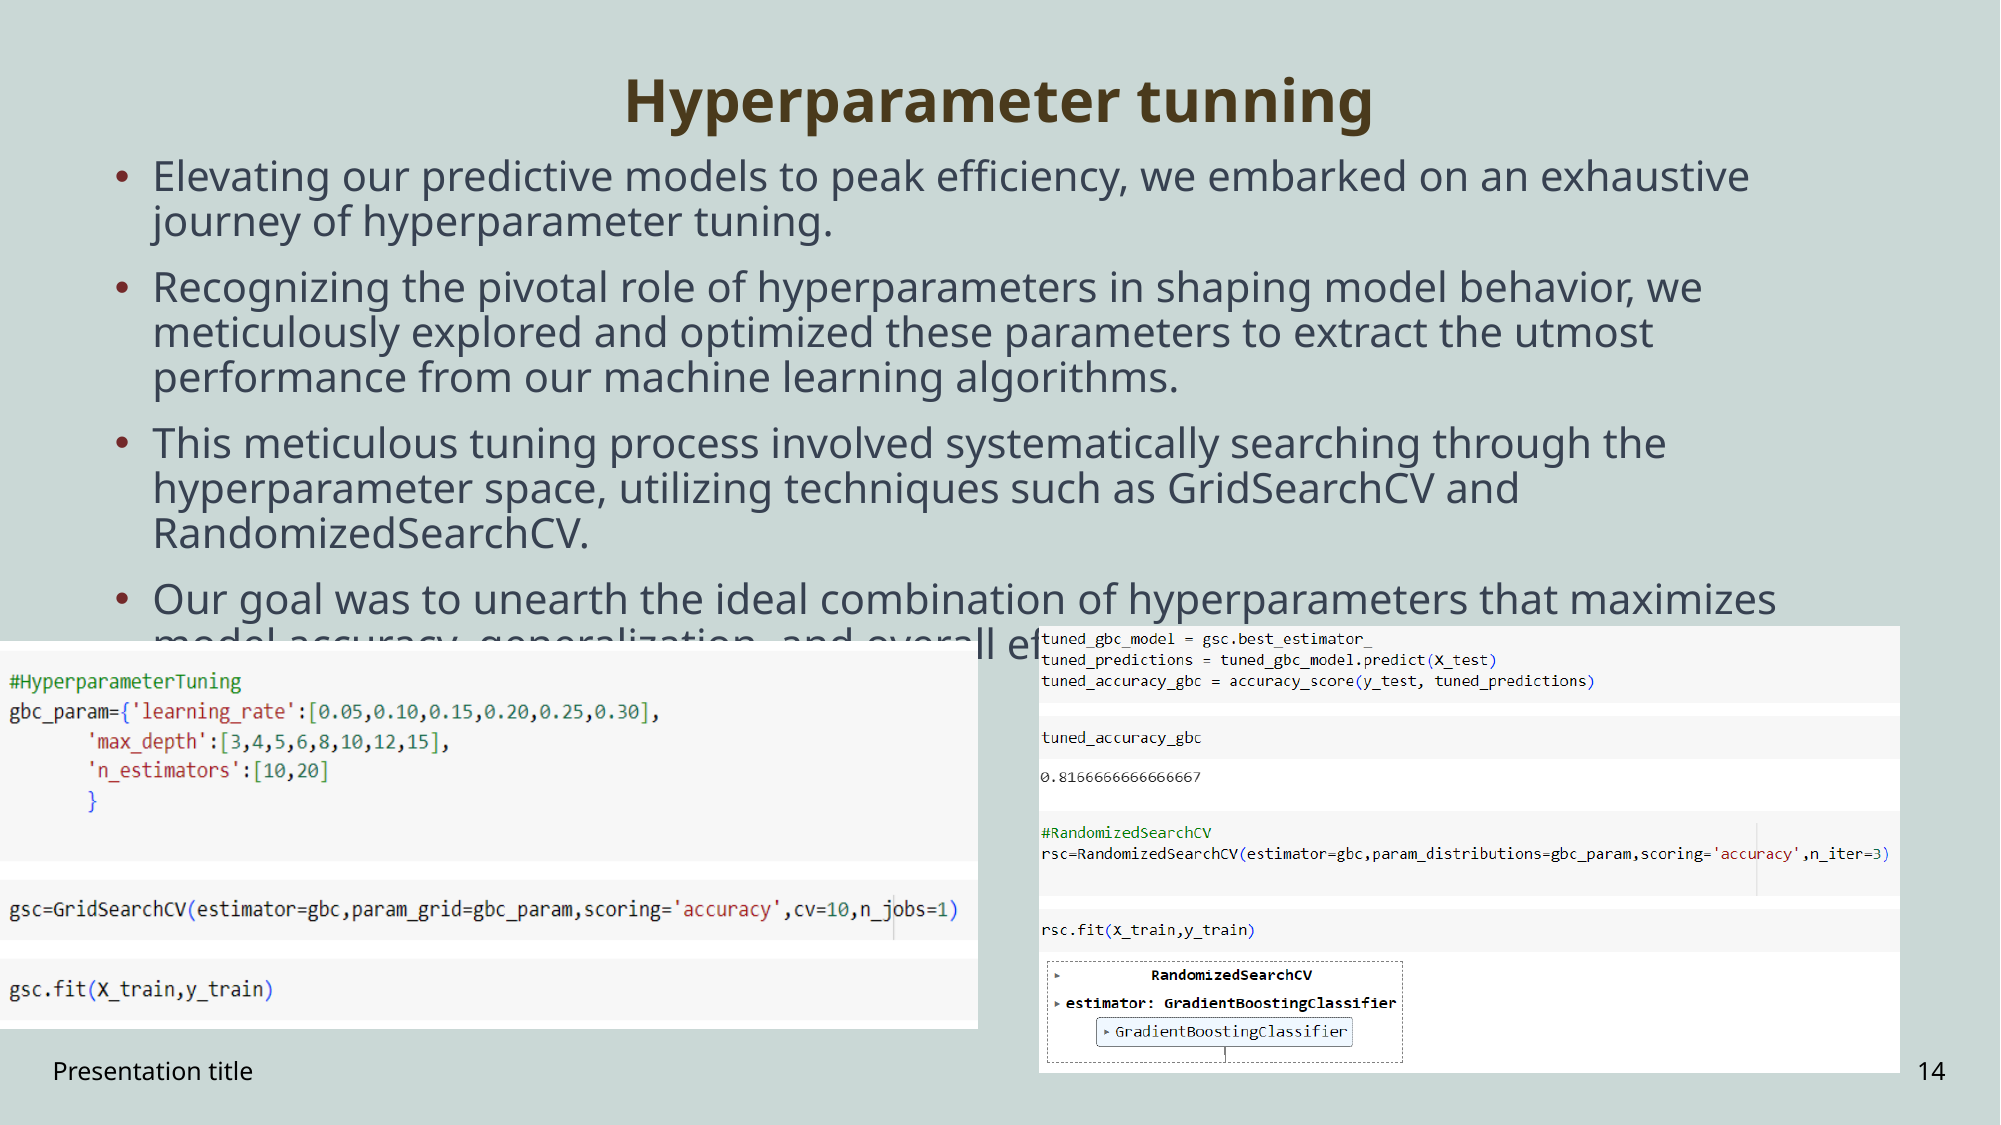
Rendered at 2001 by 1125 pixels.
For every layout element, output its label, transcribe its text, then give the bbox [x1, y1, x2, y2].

list Elevating our predictive models to peak efficiency, we embarked on an exhaustive journey of hyperparameter tuning. Recognizing the pivotal role of hyperparameters in shaping model behavior, we meticulously explored and optimized these parameters to extract the utmost performance from our machine learning algorithms. This meticulous tuning process involved systematically searching through the hyperparameter space, utilizing techniques such as GridSearchCV and RandomizedSearchCV. Our goal was to unearth the ideal combination of hyperparameters that maximizes model accuracy, generalization, and overall effectiveness. [99, 148, 1900, 1063]
title Hyperparameter tunning [137, 62, 1863, 148]
slide_number 14 [1510, 1042, 1961, 1103]
footer Presentation title [37, 1042, 713, 1103]
picture [1039, 626, 1900, 1073]
picture [0, 641, 978, 1029]
